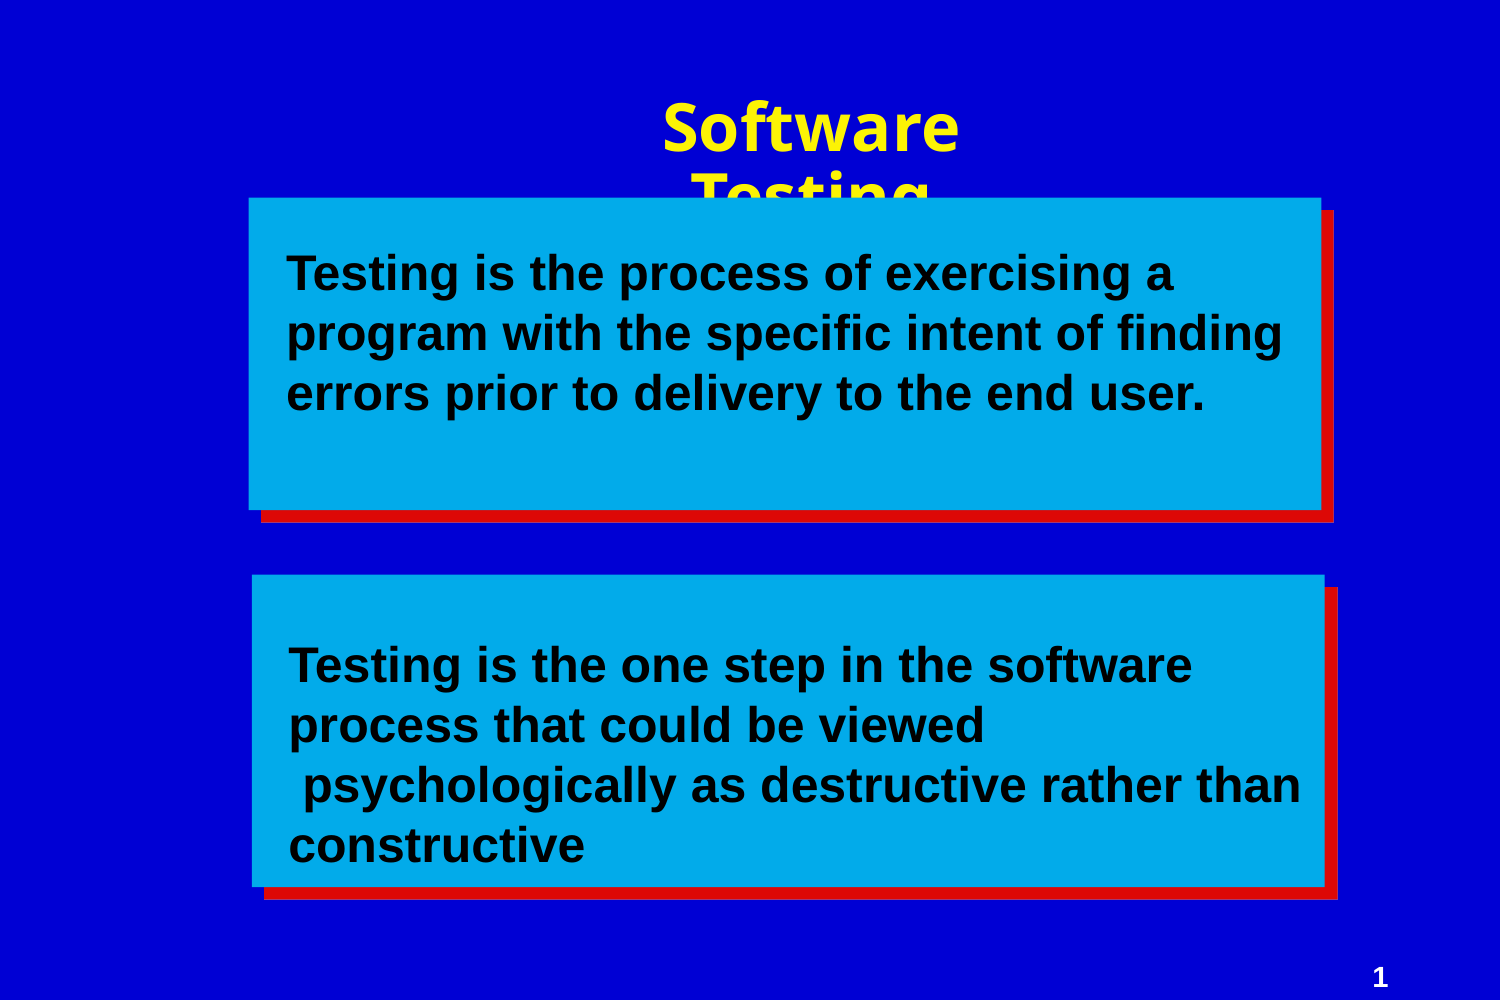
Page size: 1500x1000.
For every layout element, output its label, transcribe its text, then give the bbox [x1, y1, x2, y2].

text_box Testing is the process of exercising a program with the specific intent of finding errors prior to delivery to the end user. [271, 233, 1300, 428]
text_box [251, 574, 1325, 888]
title Software Testing [582, 91, 1041, 165]
text_box [248, 197, 1322, 511]
text_box Testing is the one step in the software process that could be viewed psychologically as destructive rather than constructive [273, 625, 1500, 880]
